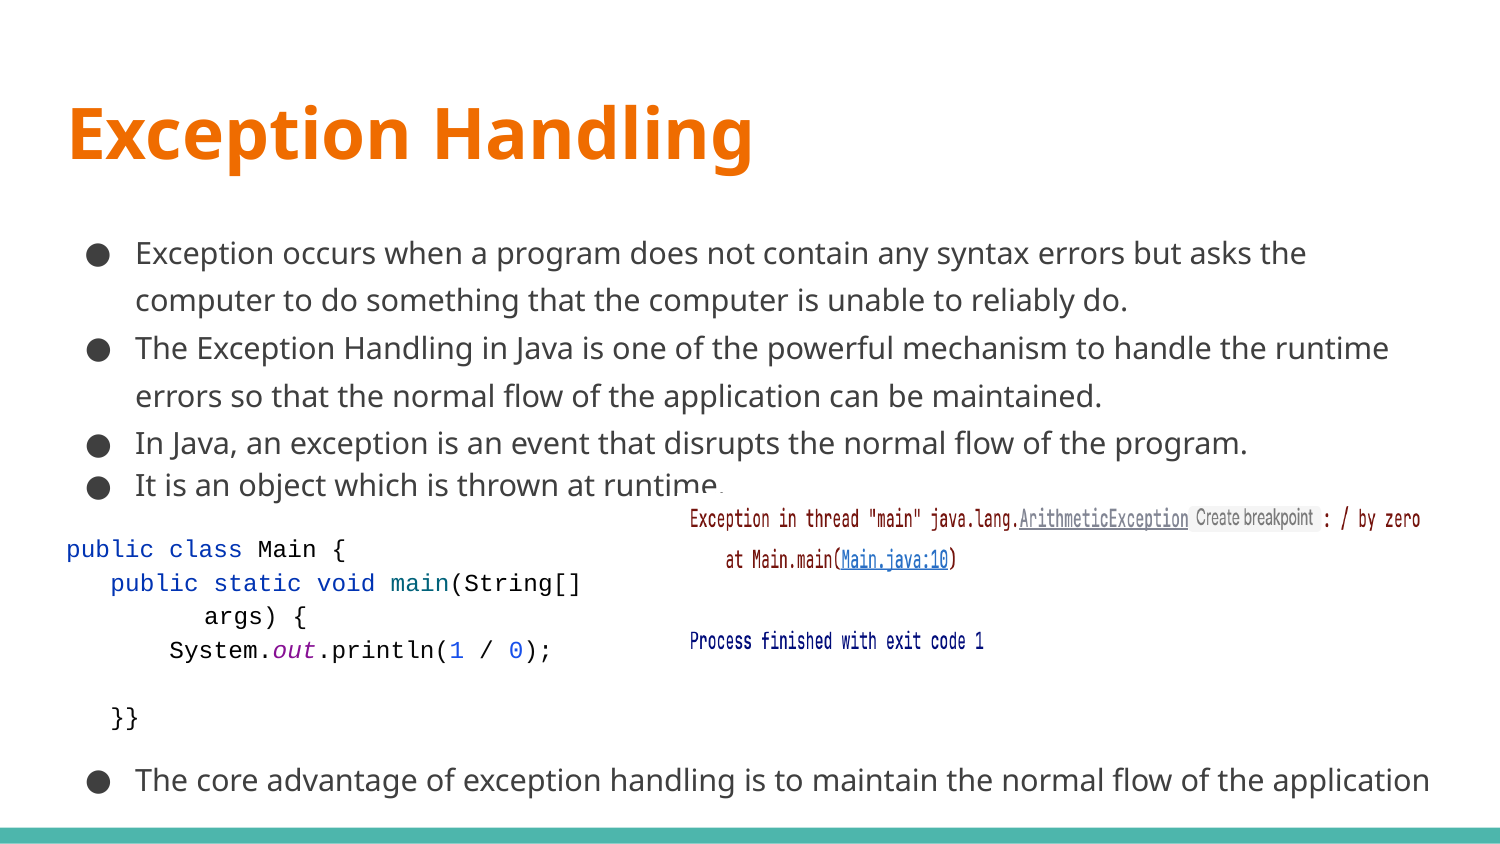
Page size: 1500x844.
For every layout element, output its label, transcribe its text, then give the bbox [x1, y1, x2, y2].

picture [677, 493, 1471, 708]
list Exception occurs when a program does not contain any syntax errors but asks the computer to do something that the computer is unable to reliably do. The Exception Handling in Java is one of the powerful mechanism to handle the runtime errors so that the normal flow of the application can be maintained. In Java, an exception is an event that disrupts the normal flow of the program. It is an object which is thrown at runtime. public class Main { public static void main(String[] args) { System.out.println(1 / 0); }} The core advantage of exception handling is to maintain the normal flow of the application [51, 207, 1449, 834]
title Exception Handling [51, 72, 1449, 189]
